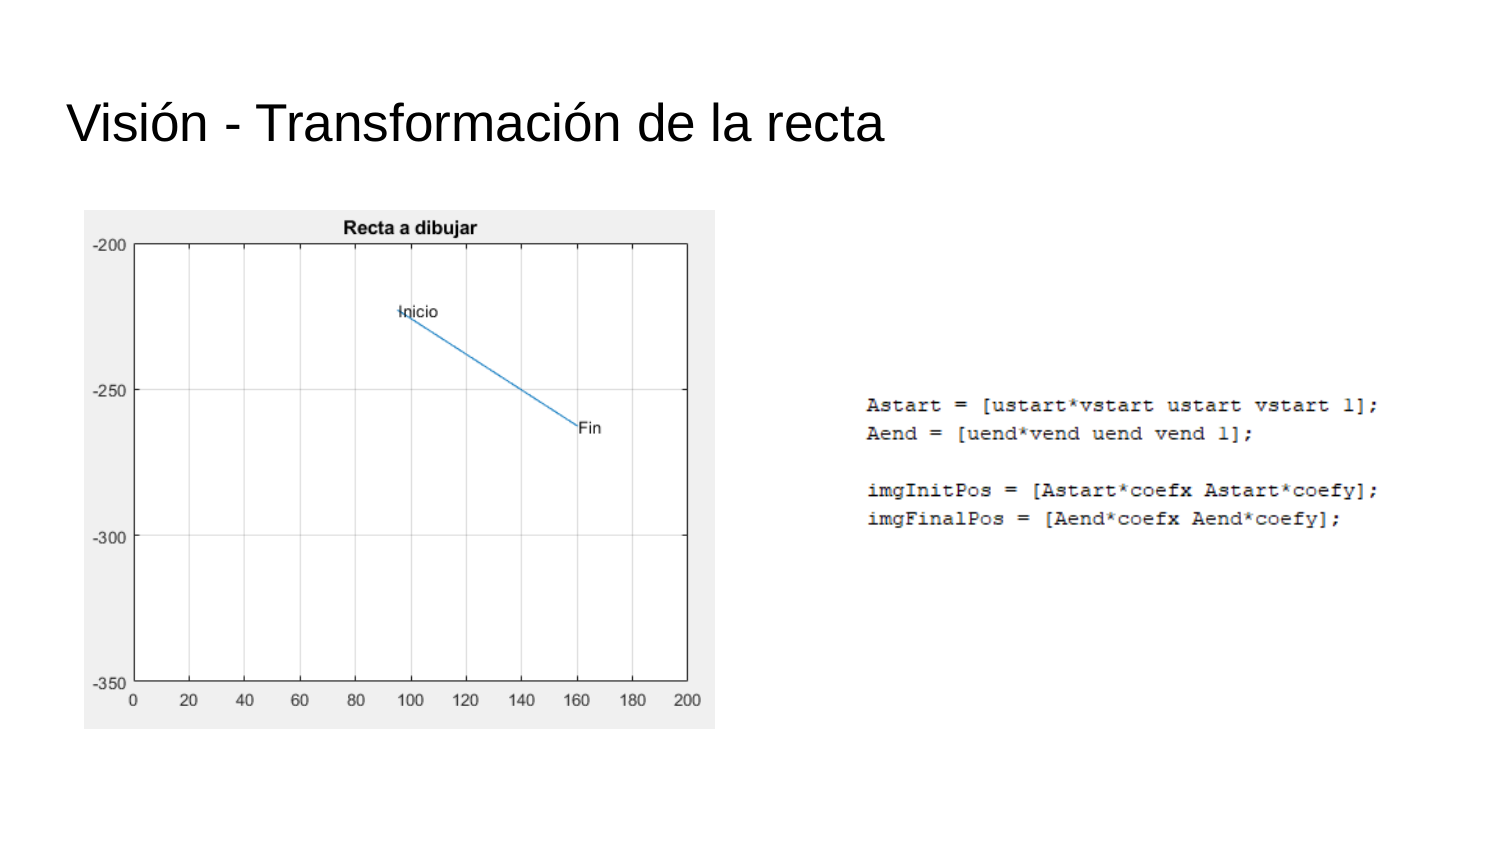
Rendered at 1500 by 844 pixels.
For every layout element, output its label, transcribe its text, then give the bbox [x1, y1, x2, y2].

picture [860, 391, 1399, 547]
title Visión - Transformación de la recta [51, 72, 1449, 167]
picture [84, 209, 716, 729]
